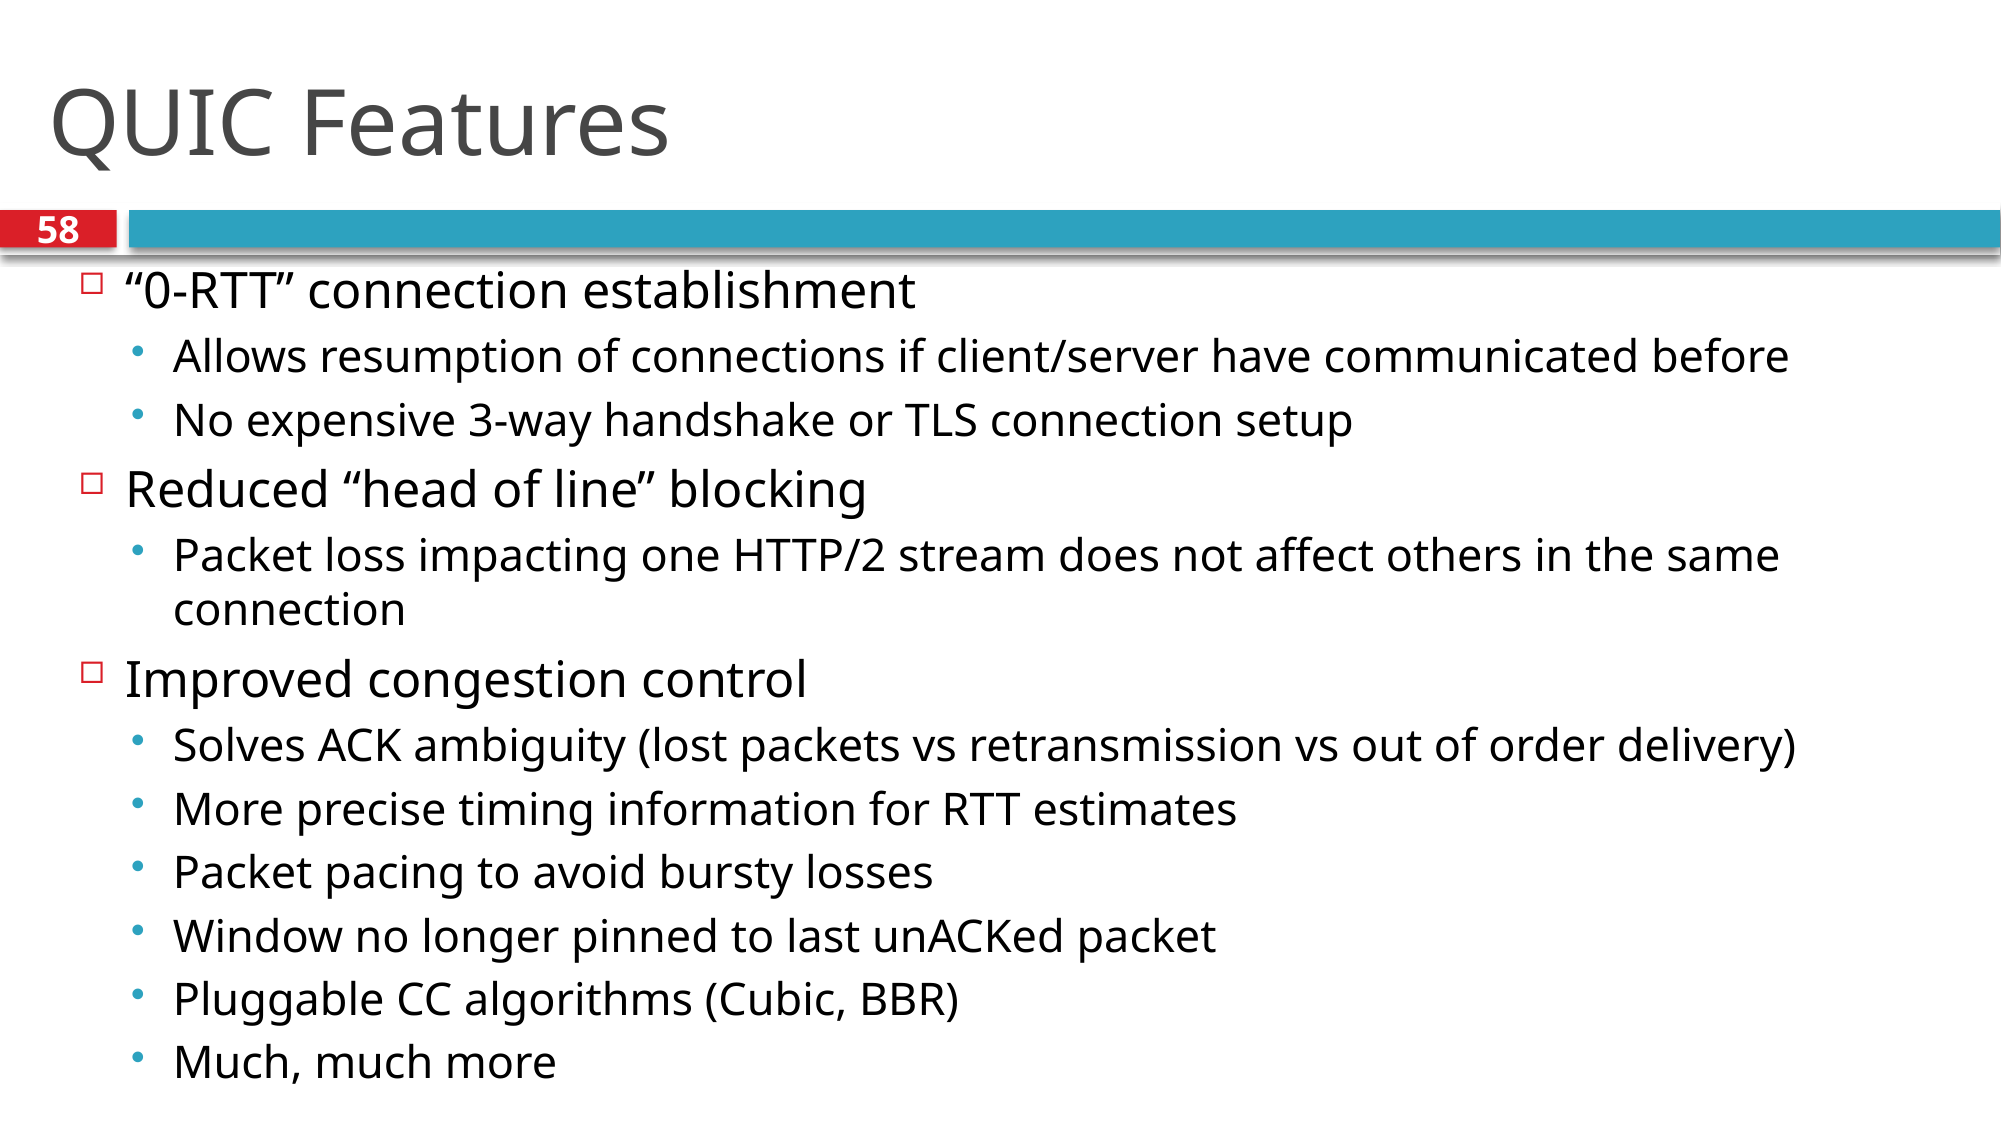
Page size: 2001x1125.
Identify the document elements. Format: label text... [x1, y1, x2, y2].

list “0-RTT” connection establishment Allows resumption of connections if client/server have communicated before No expensive 3-way handshake or TLS connection setup Reduced “head of line” blocking Packet loss impacting one HTTP/2 stream does not affect others in the same connection Improved congestion control Solves ACK ambiguity (lost packets vs retransmission vs out of order delivery) More precise timing information for RTT estimates Packet pacing to avoid bursty losses Window no longer pinned to last unACKed packet Pluggable CC algorithms (Cubic, BBR) Much, much more [64, 250, 1960, 1101]
title QUIC Features [33, 37, 1967, 200]
slide_number 58 [0, 206, 117, 257]
